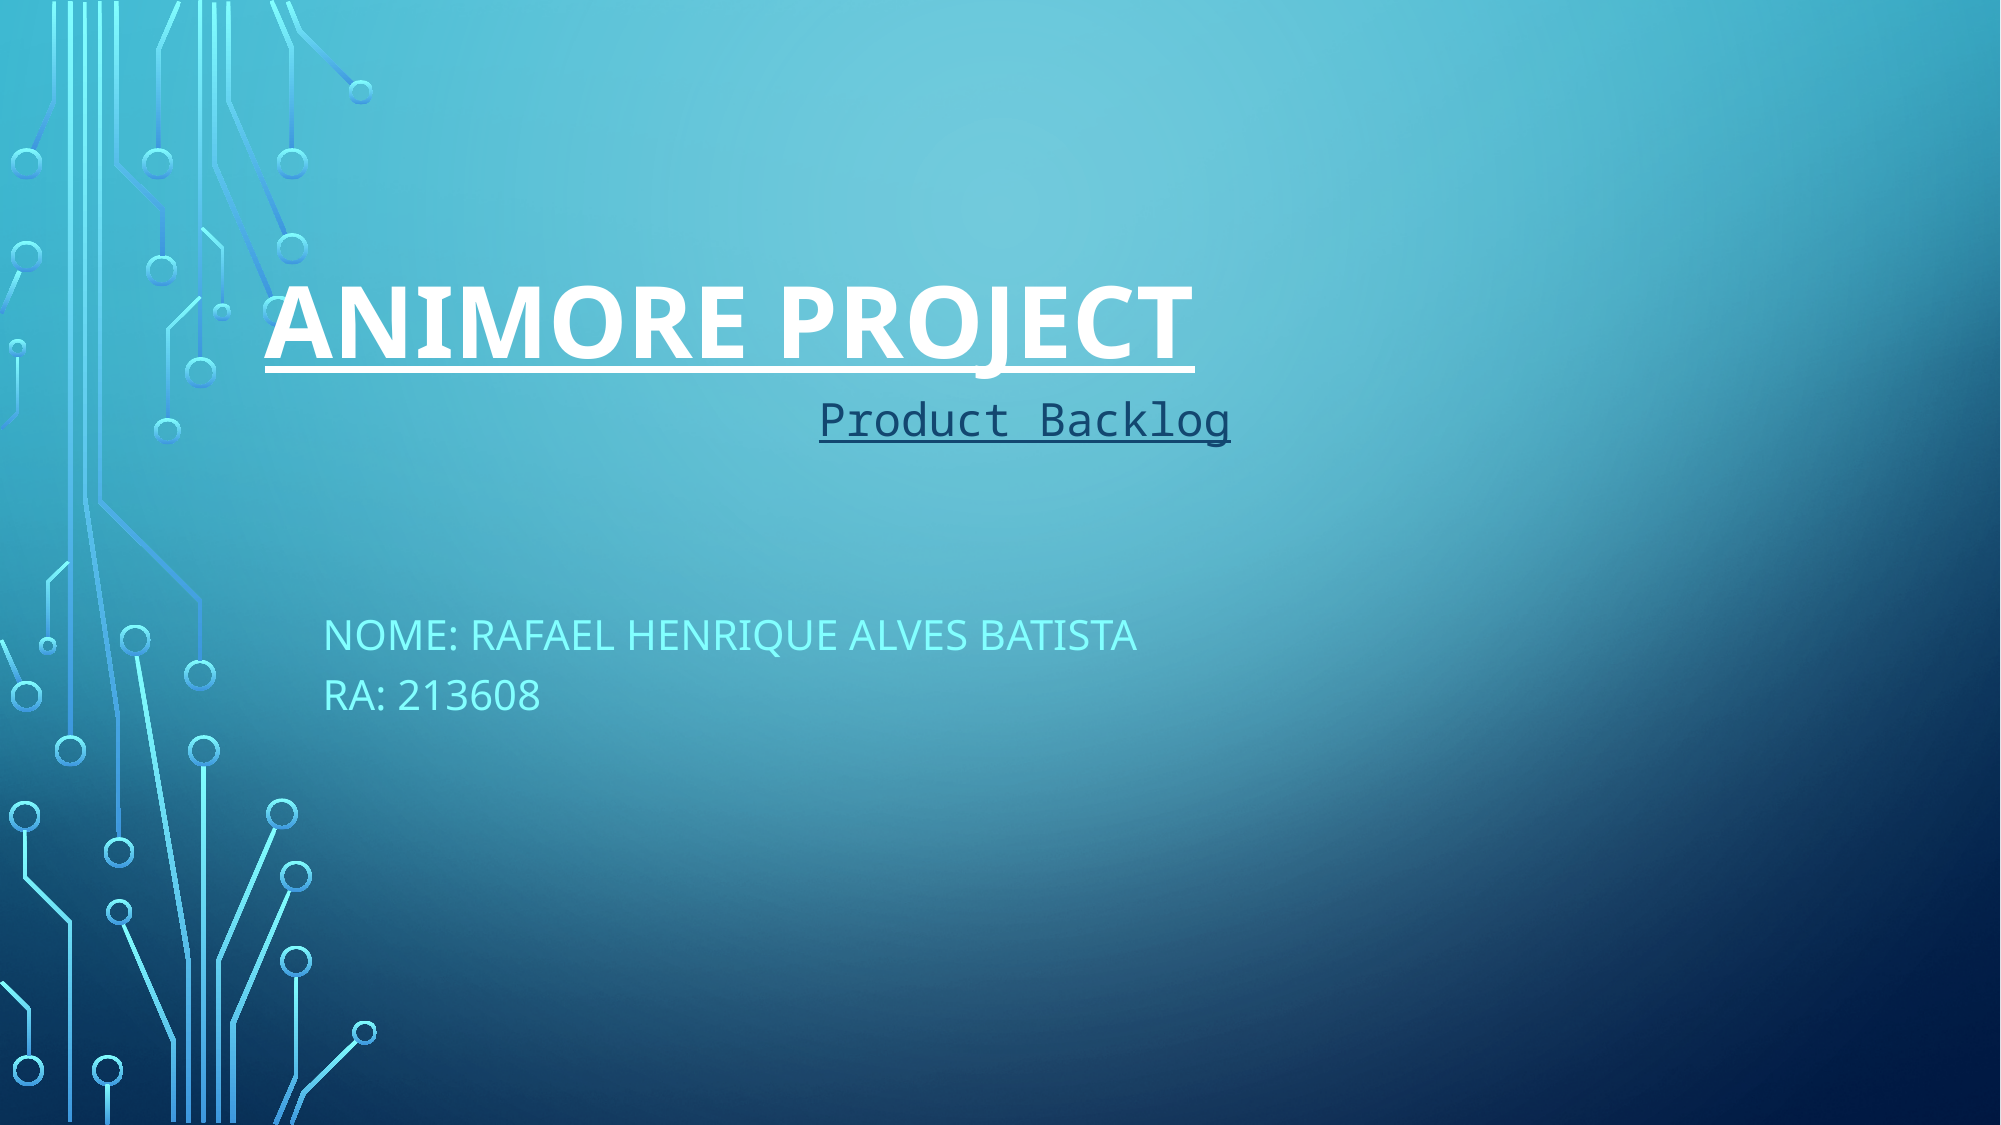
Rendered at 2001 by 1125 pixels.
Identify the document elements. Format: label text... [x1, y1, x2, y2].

title Animore Project [249, 184, 1750, 388]
text_box Product Backlog [274, 387, 1775, 454]
subtitle Nome: Rafael Henrique Alves Batista RA: 213608 [307, 590, 1750, 863]
